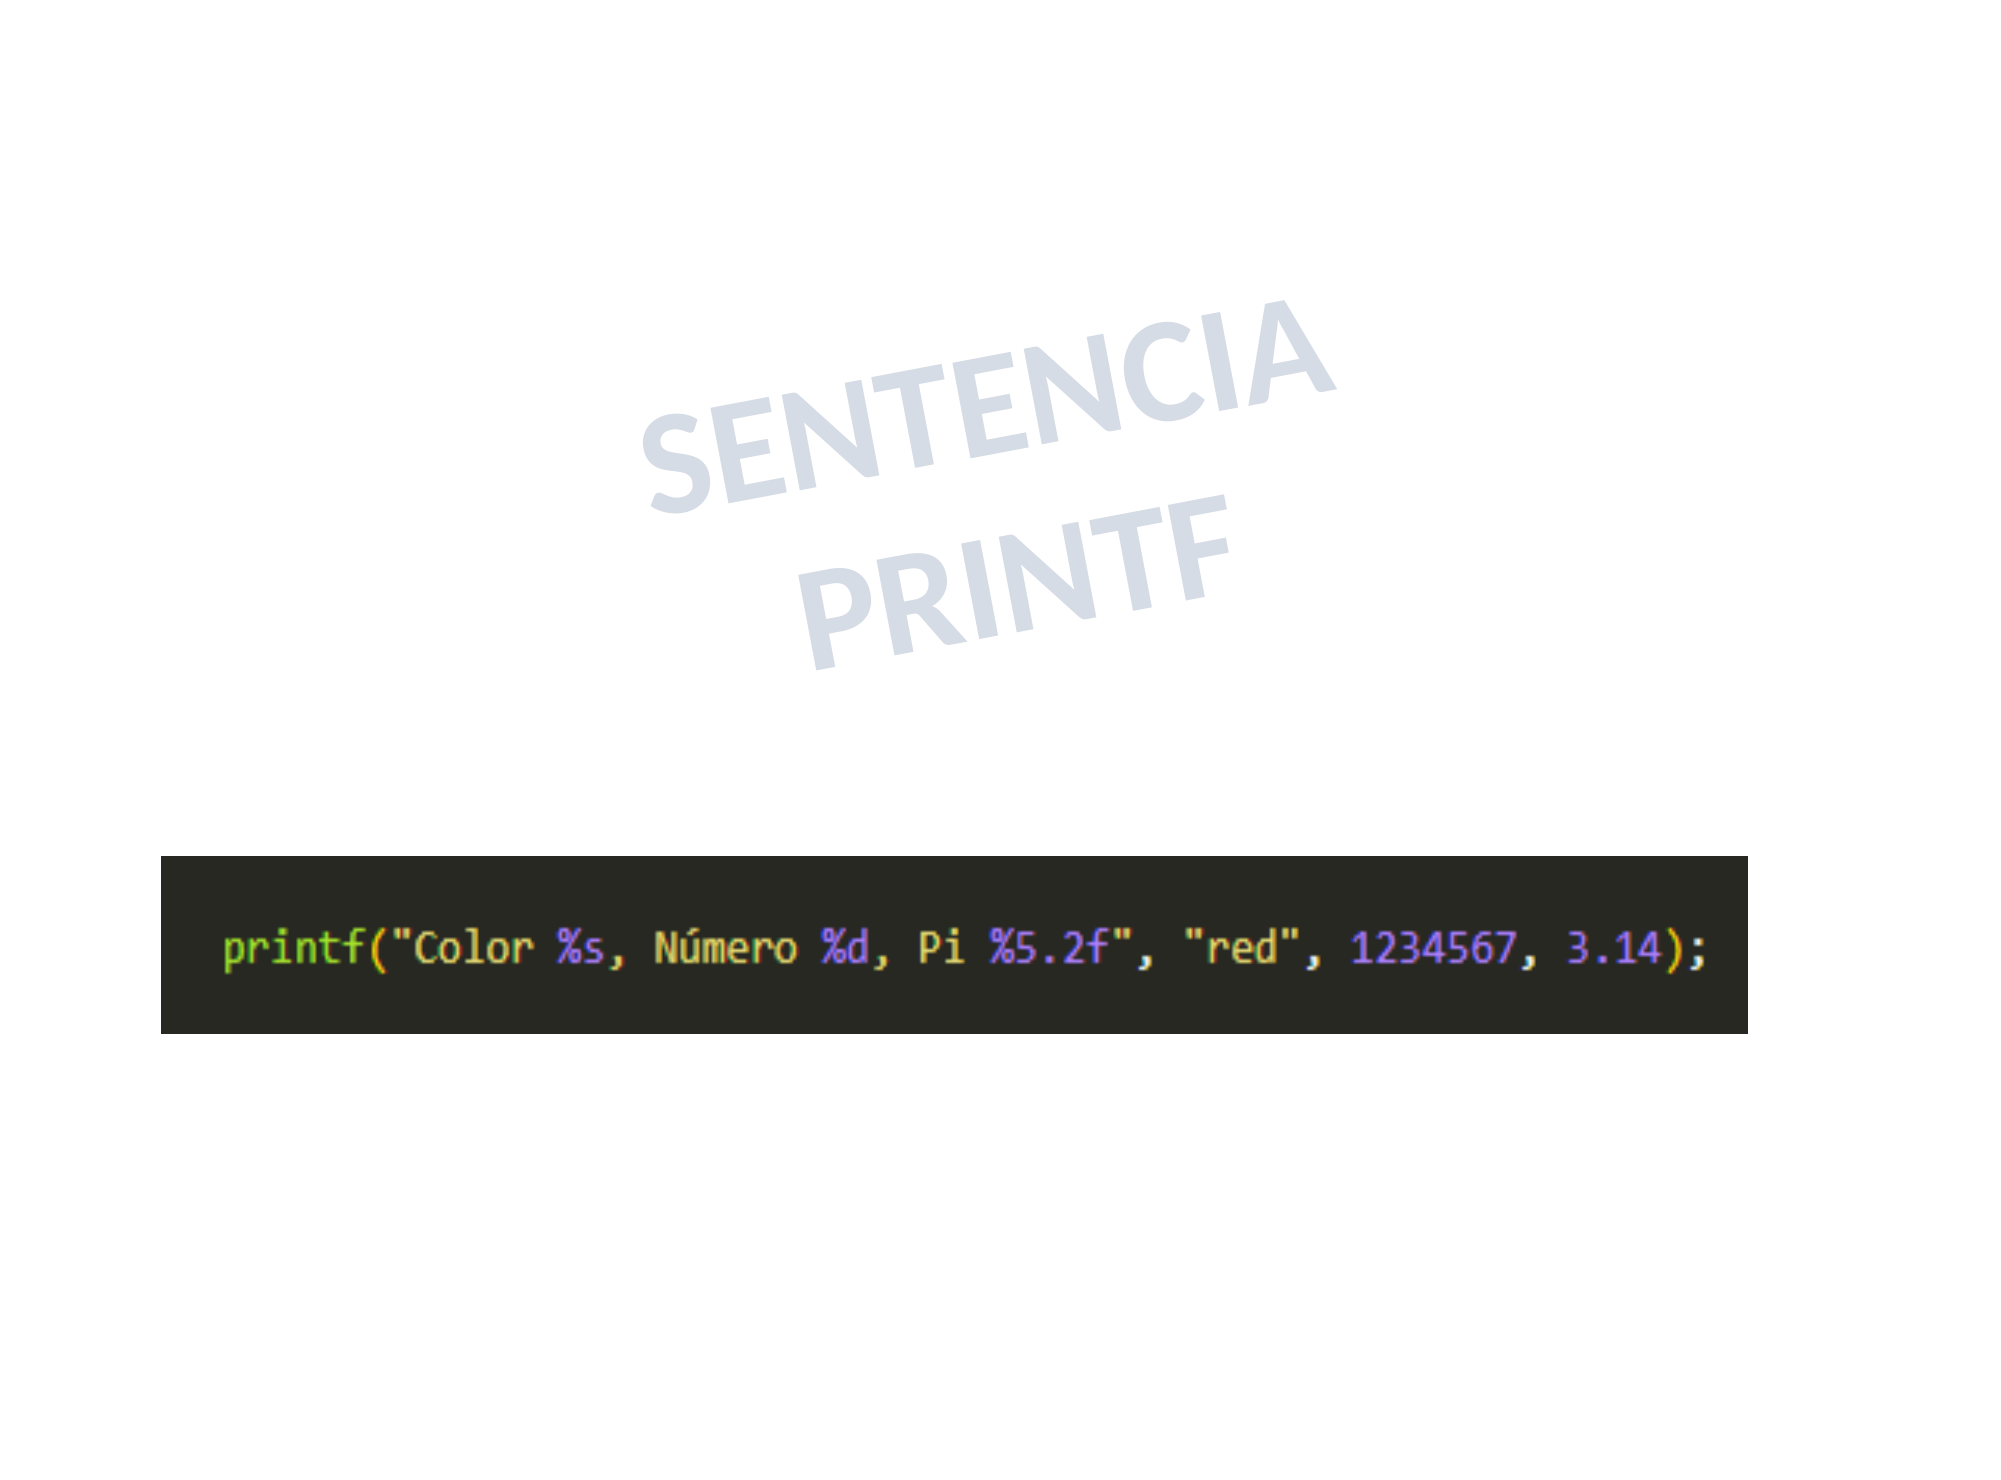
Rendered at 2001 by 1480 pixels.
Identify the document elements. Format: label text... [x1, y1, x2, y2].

text_box SENTENCIA PRINTF [606, 231, 1394, 736]
picture [161, 856, 1748, 1034]
